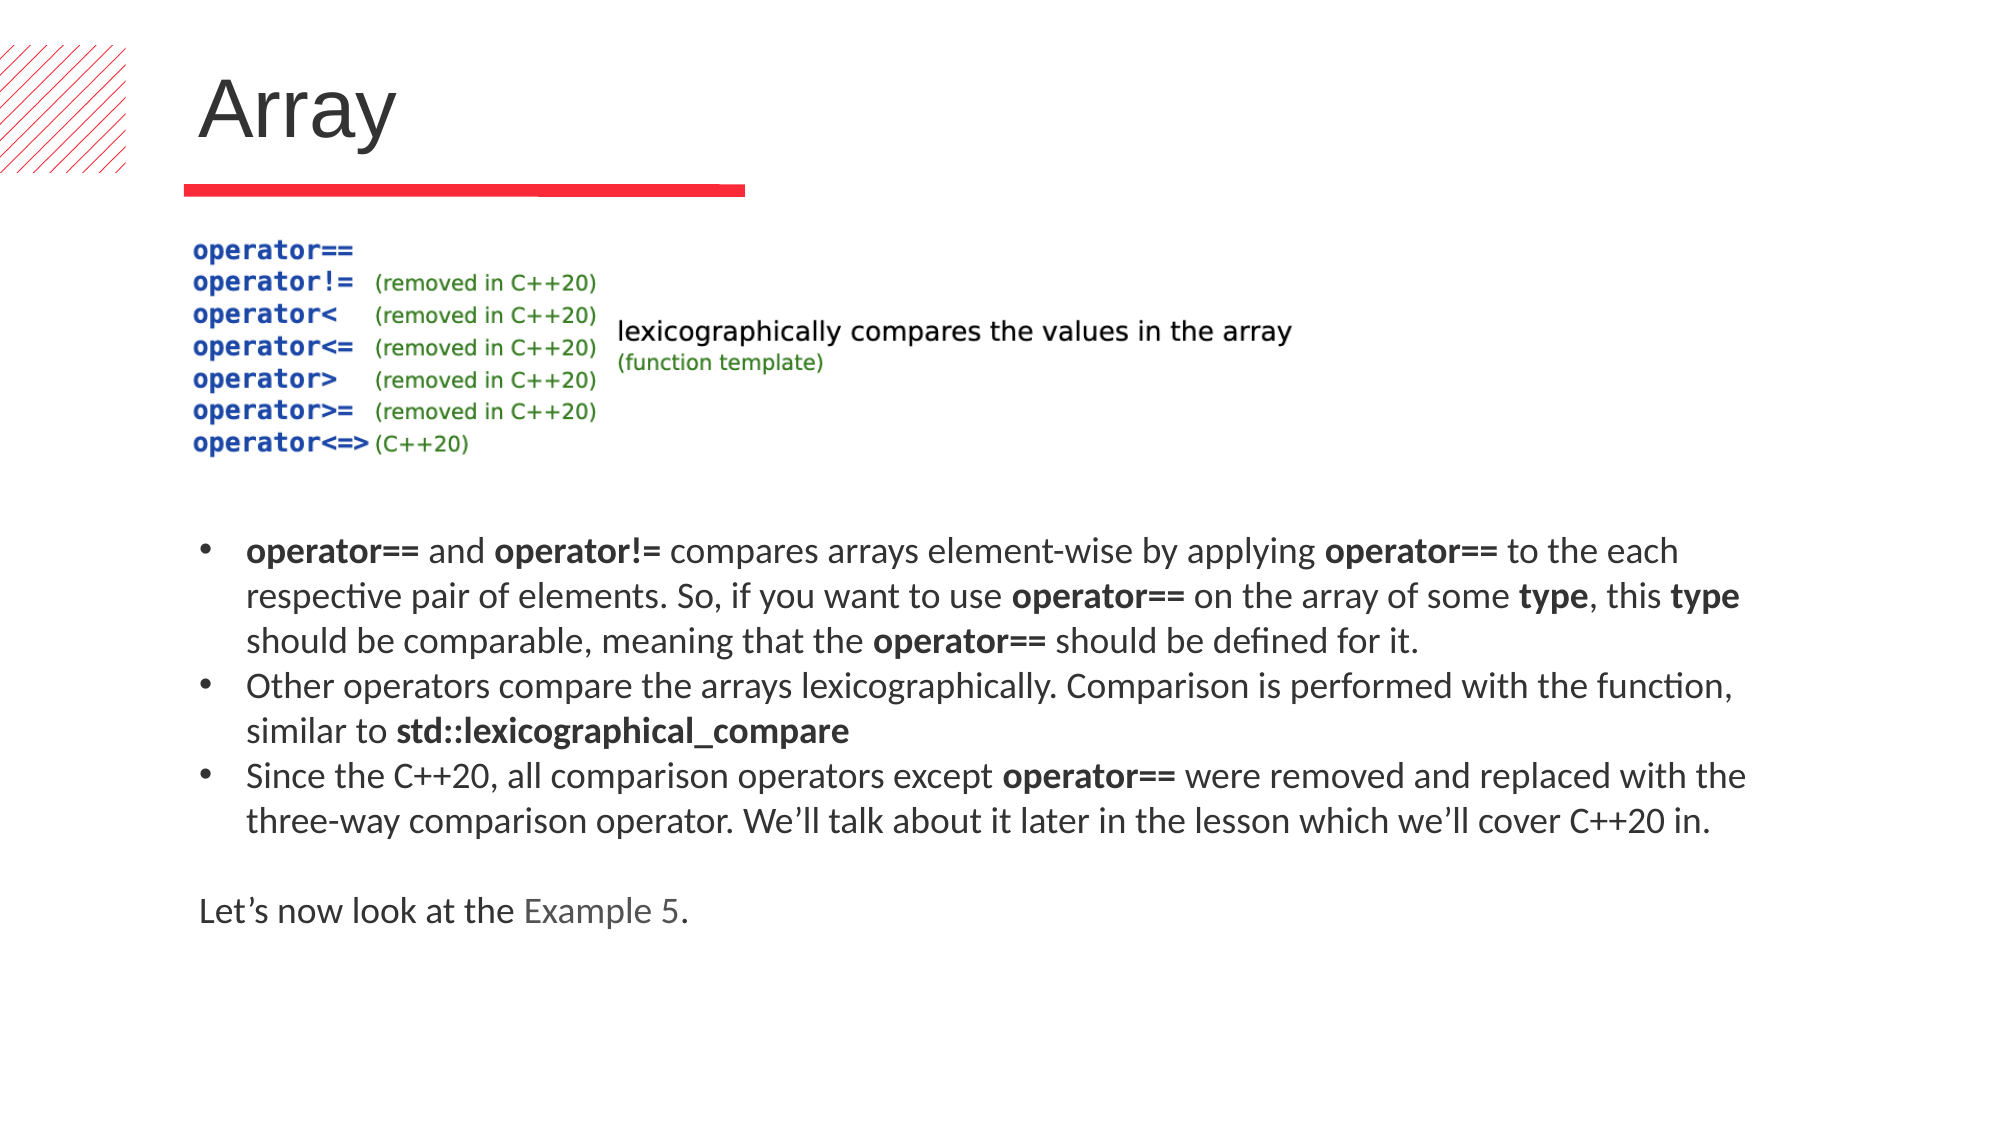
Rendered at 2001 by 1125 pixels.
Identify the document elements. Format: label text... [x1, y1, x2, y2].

picture [0, 45, 126, 173]
picture [183, 229, 1303, 462]
text_box operator== and operator!= compares arrays element-wise by applying operator== to the each respective pair of elements. So, if you want to use operator== on the array of some type, this type should be comparable, meaning that the operator== should be defined for it. Other operators compare the arrays lexicographically. Comparison is performed with the function, similar to std::lexicographical_compare Since the C++20, all comparison operators except operator== were removed and replaced with the three-way comparison operator. We’ll talk about it later in the lesson which we’ll cover C++20 in. Let’s now look at the Example 5. [191, 518, 1780, 939]
list Array [183, 58, 1780, 194]
